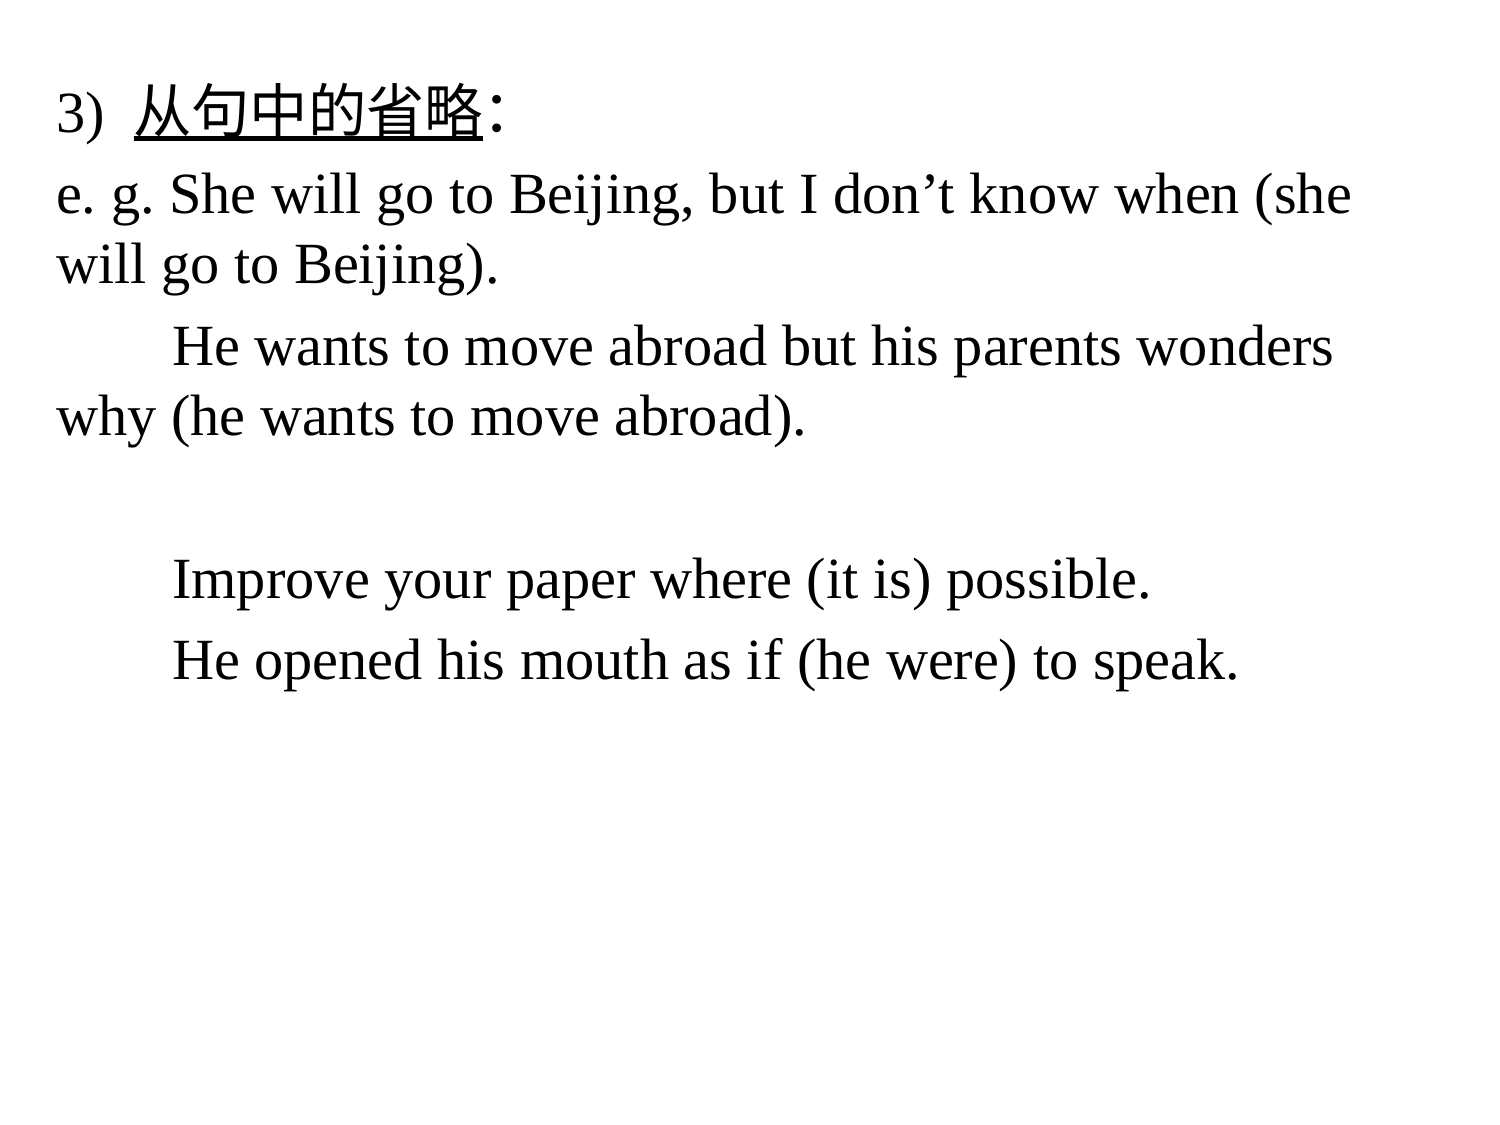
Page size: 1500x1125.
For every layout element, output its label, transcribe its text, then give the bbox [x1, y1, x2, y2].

list 3) 从句中的省略： e. g. She will go to Beijing, but I don’t know when (she will go to Beijing). He wants to move abroad but his parents wonders why (he wants to move abroad). Improve your paper where (it is) possible. He opened his mouth as if (he were) to speak. [41, 66, 1447, 1094]
